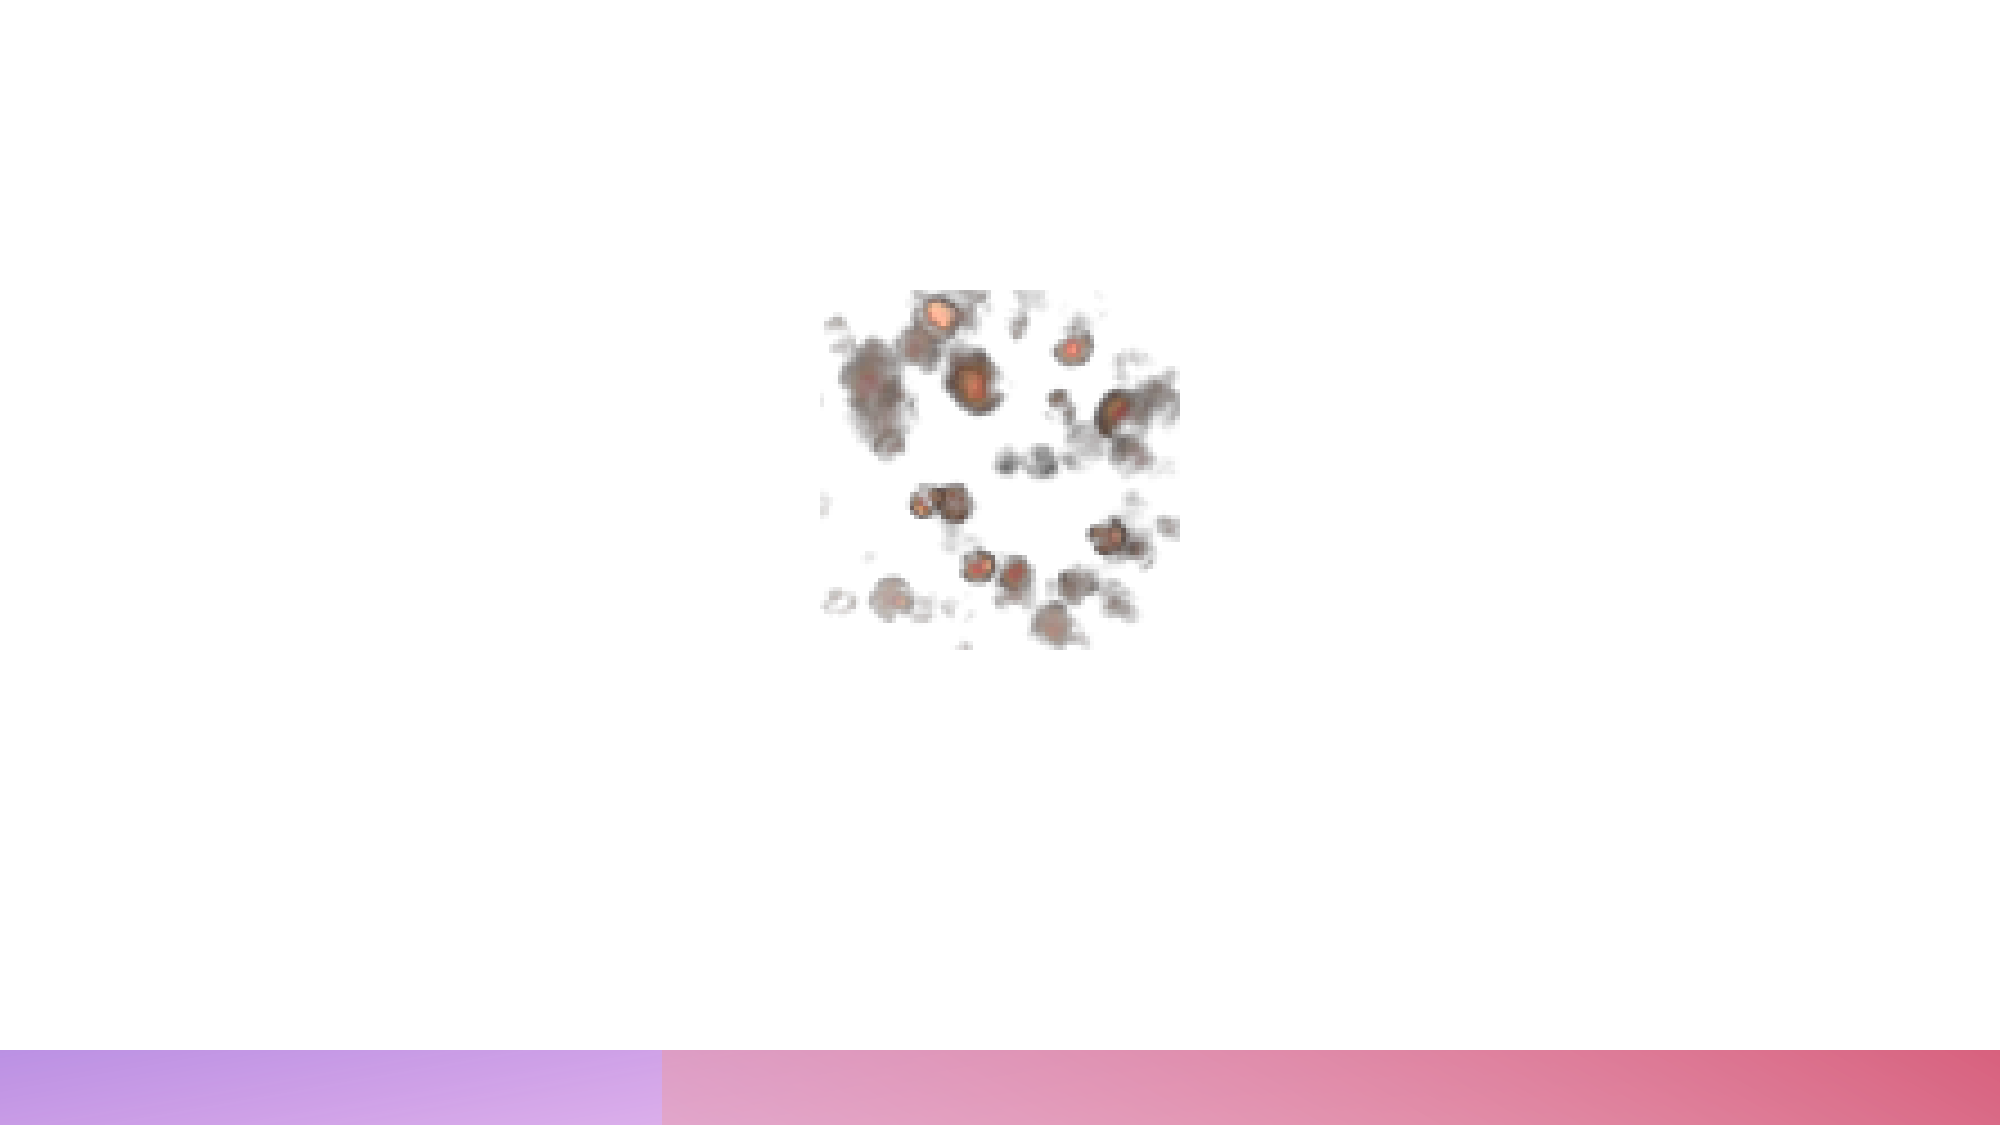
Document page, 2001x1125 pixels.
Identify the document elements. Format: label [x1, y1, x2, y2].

picture [820, 290, 1180, 650]
